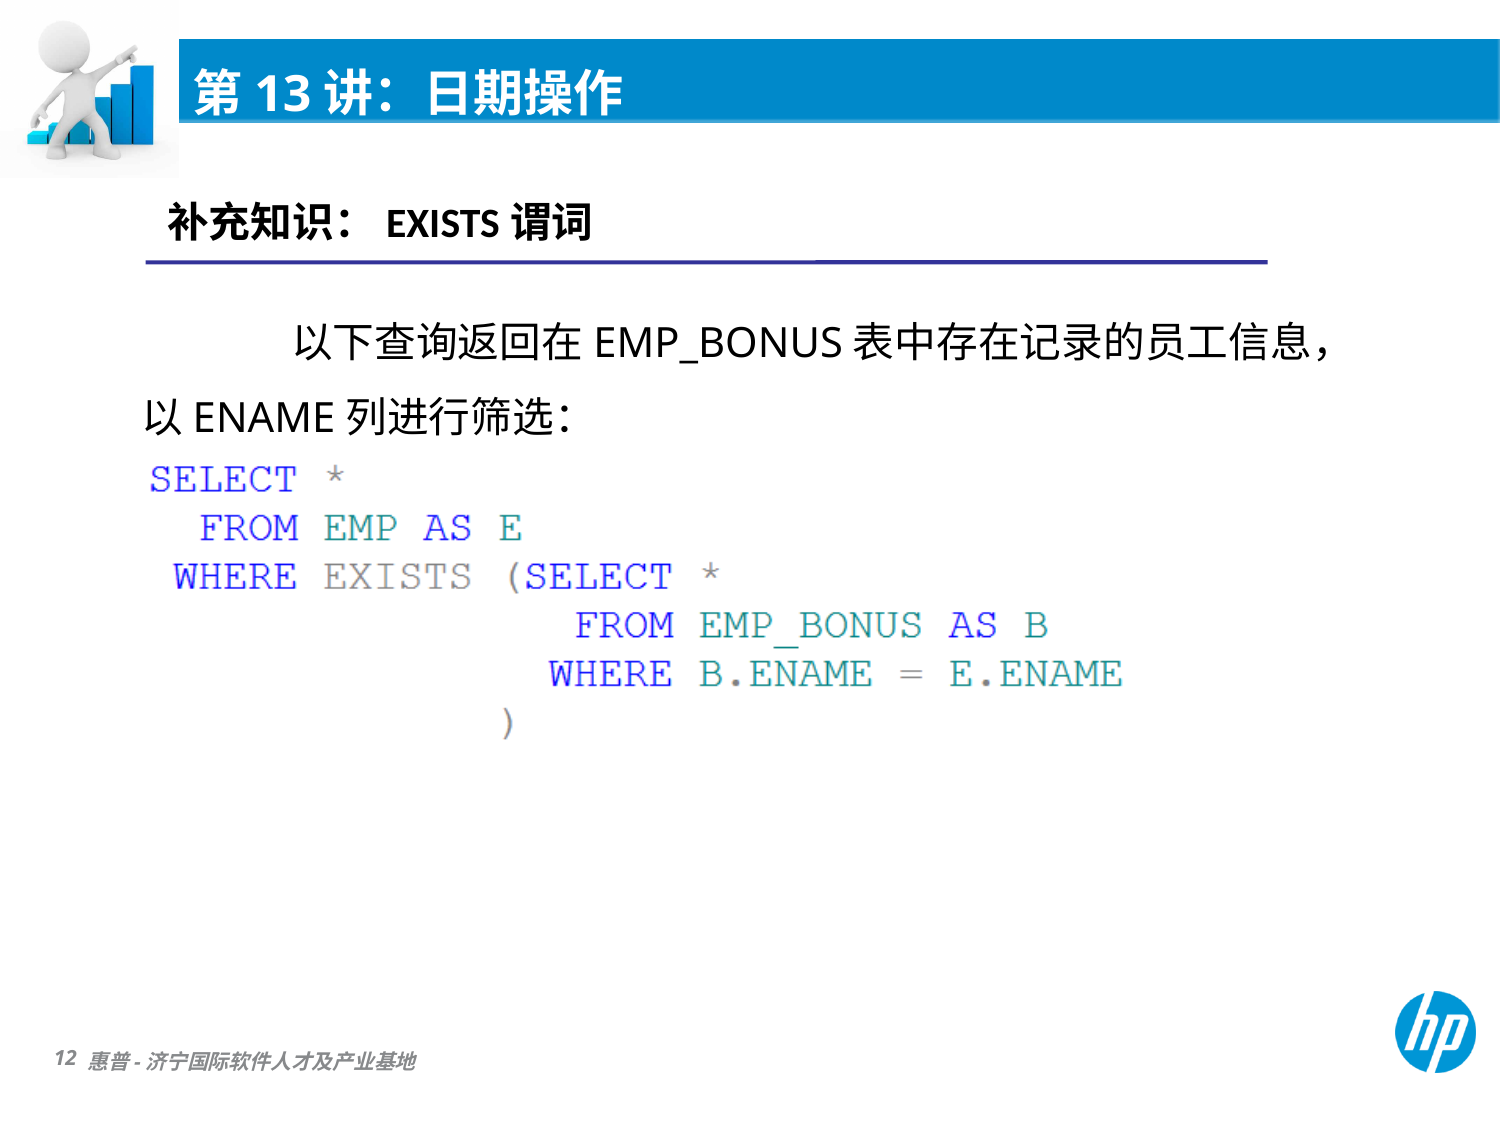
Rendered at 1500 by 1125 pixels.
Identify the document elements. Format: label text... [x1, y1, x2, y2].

picture [1443, 991, 1476, 1022]
picture [1446, 1042, 1476, 1073]
text_box 补充知识：EXISTS谓词 [167, 196, 1274, 247]
picture [590, 70, 621, 115]
picture [145, 451, 1132, 749]
picture [538, 84, 570, 115]
picture [285, 75, 309, 111]
picture [575, 70, 590, 115]
picture [475, 70, 519, 115]
picture [382, 79, 389, 87]
text_box 以下查询返回在EMP_BONUS表中存在记录的员工信息，以ENAME列进行筛选： [126, 282, 1392, 448]
picture [431, 72, 465, 114]
picture [382, 103, 389, 111]
picture [1395, 1015, 1468, 1073]
picture [1395, 991, 1438, 1050]
picture [196, 69, 240, 115]
picture [259, 76, 274, 110]
picture [340, 69, 371, 115]
picture [329, 71, 337, 79]
picture [546, 71, 565, 81]
picture [0, 0, 1500, 179]
picture [325, 84, 340, 113]
picture [525, 69, 539, 114]
